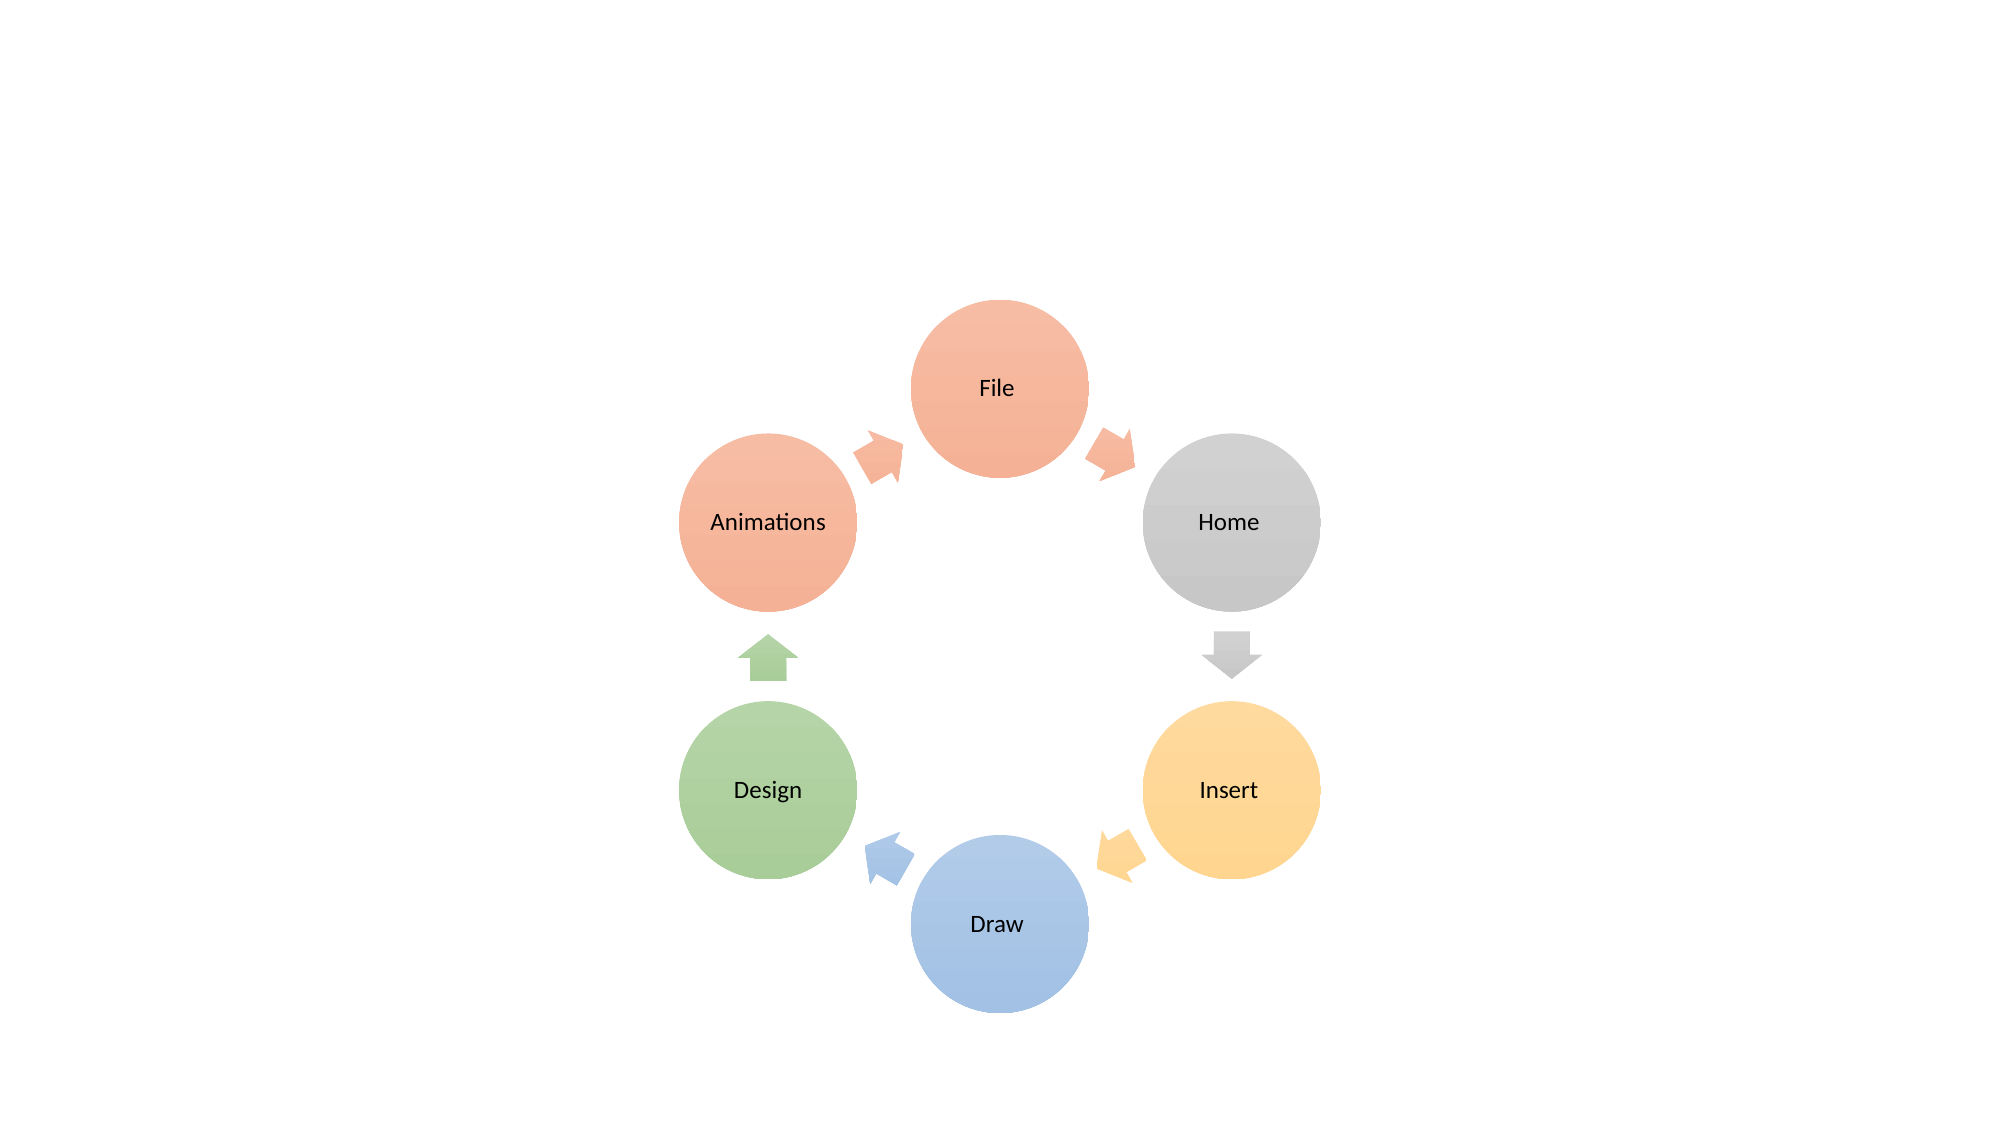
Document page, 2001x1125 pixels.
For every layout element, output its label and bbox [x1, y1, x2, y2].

list [137, 299, 1863, 1014]
